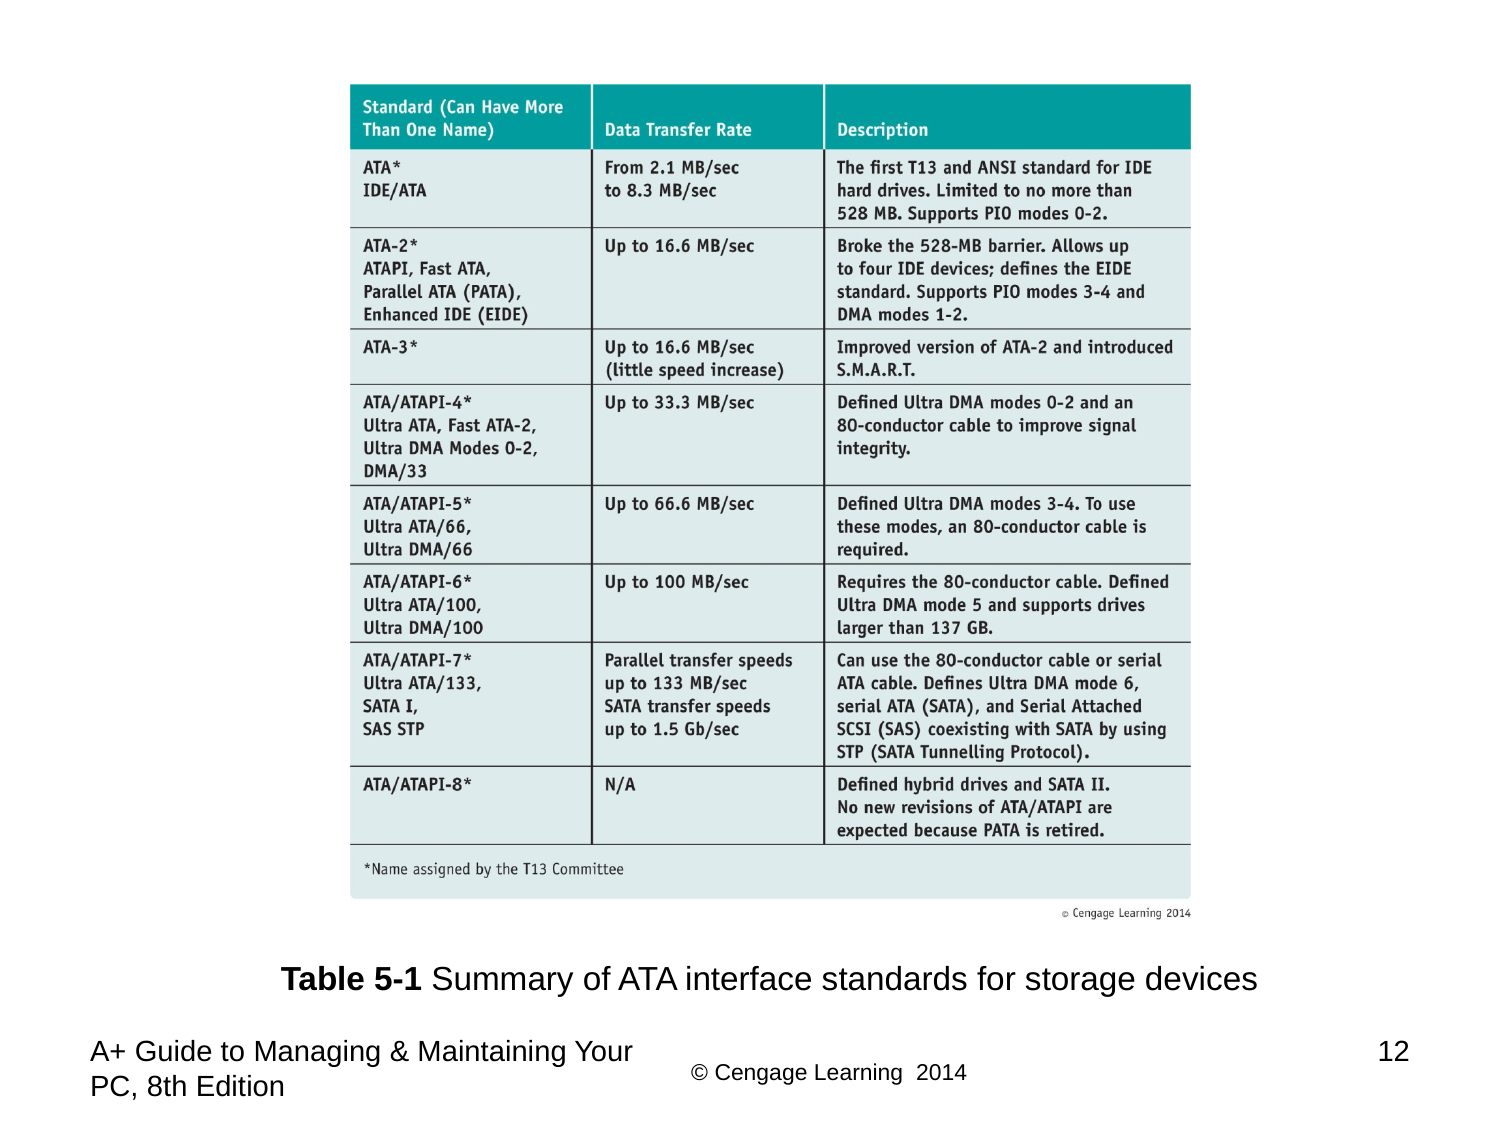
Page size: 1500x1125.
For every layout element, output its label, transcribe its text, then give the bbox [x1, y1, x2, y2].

picture [349, 83, 1191, 921]
text_box Table 5-1 Summary of ATA interface standards for storage devices [265, 949, 1275, 1005]
slide_number 12 [1074, 1024, 1426, 1103]
footer A+ Guide to Managing & Maintaining Your PC, 8th Edition [74, 1024, 663, 1103]
